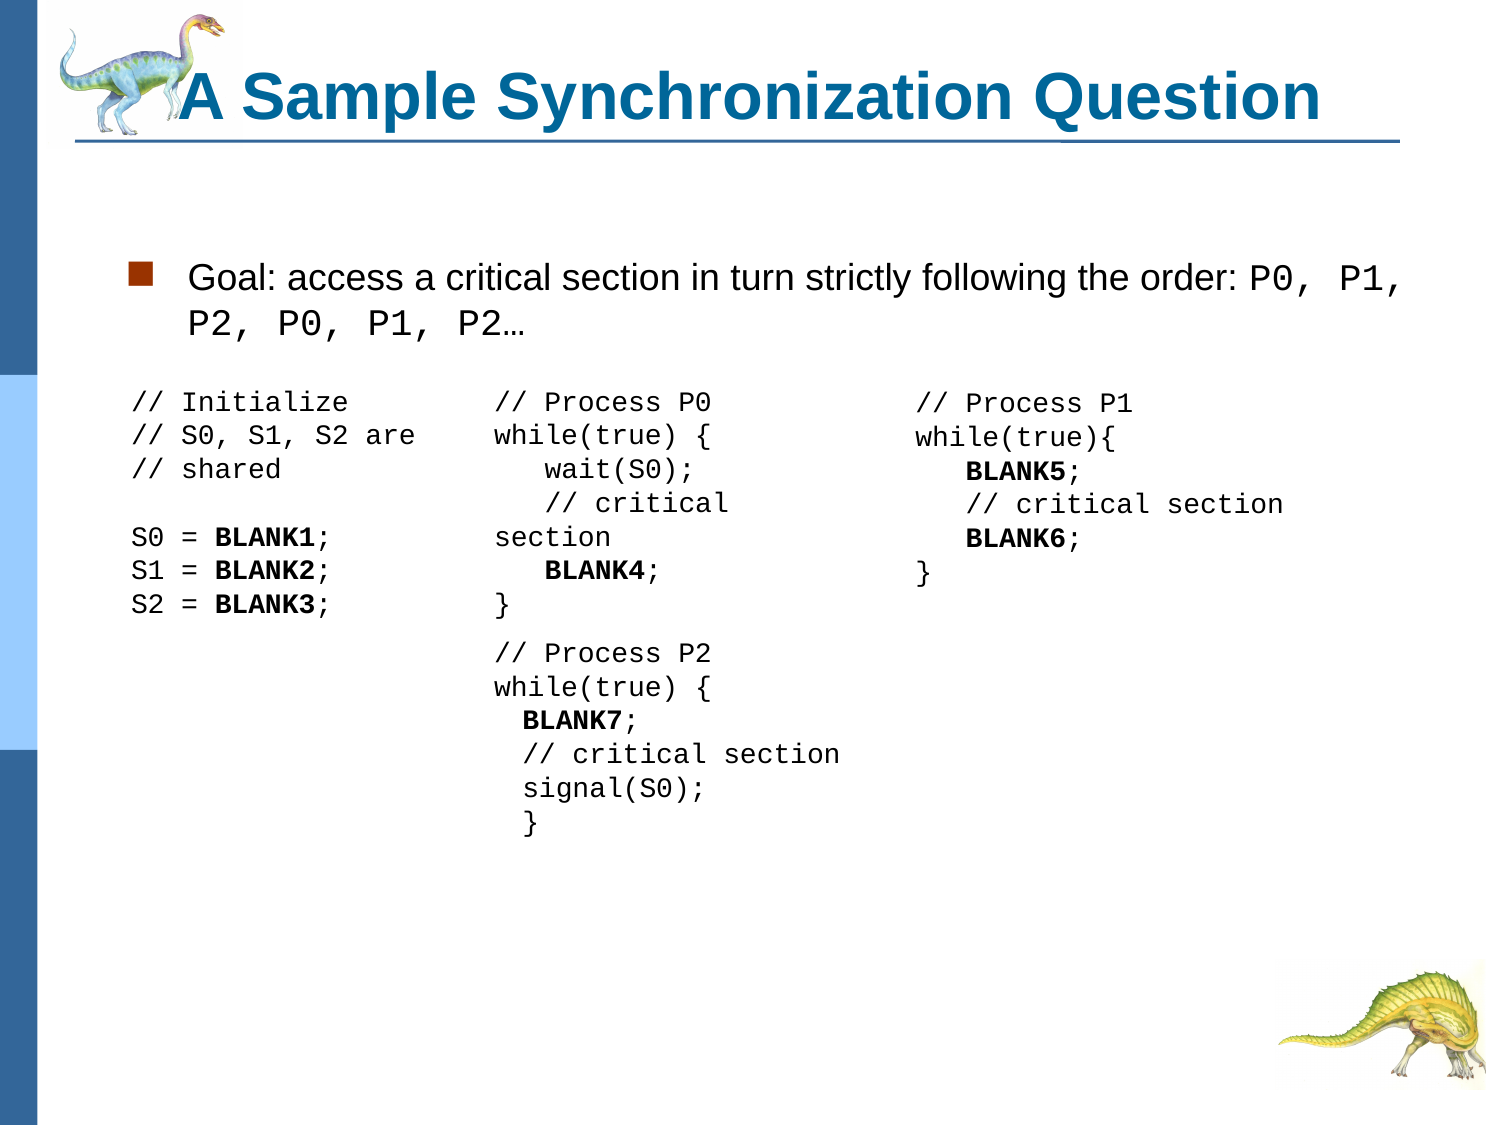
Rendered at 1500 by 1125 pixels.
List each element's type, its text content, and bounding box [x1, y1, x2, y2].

text_box // Process P0 while(true) { wait(S0); // critical section BLANK4; } [479, 375, 877, 627]
text_box Goal: access a critical section in turn strictly following the order: P0, P1, P2, P0, P1, P2… [116, 245, 1467, 331]
text_box // Process P2 while(true) { BLANK7; // critical section signal(S0); } [479, 627, 1235, 845]
picture [46, 0, 243, 149]
text_box // Initialize // S0, S1, S2 are // shared S0 = BLANK1; S1 = BLANK2; S2 = BLANK3; [116, 375, 447, 627]
text_box // Process P1 while(true){ BLANK5; // critical section BLANK6; } [900, 377, 1320, 629]
picture [1275, 959, 1486, 1090]
title A Sample Synchronization Question [75, 45, 1425, 141]
